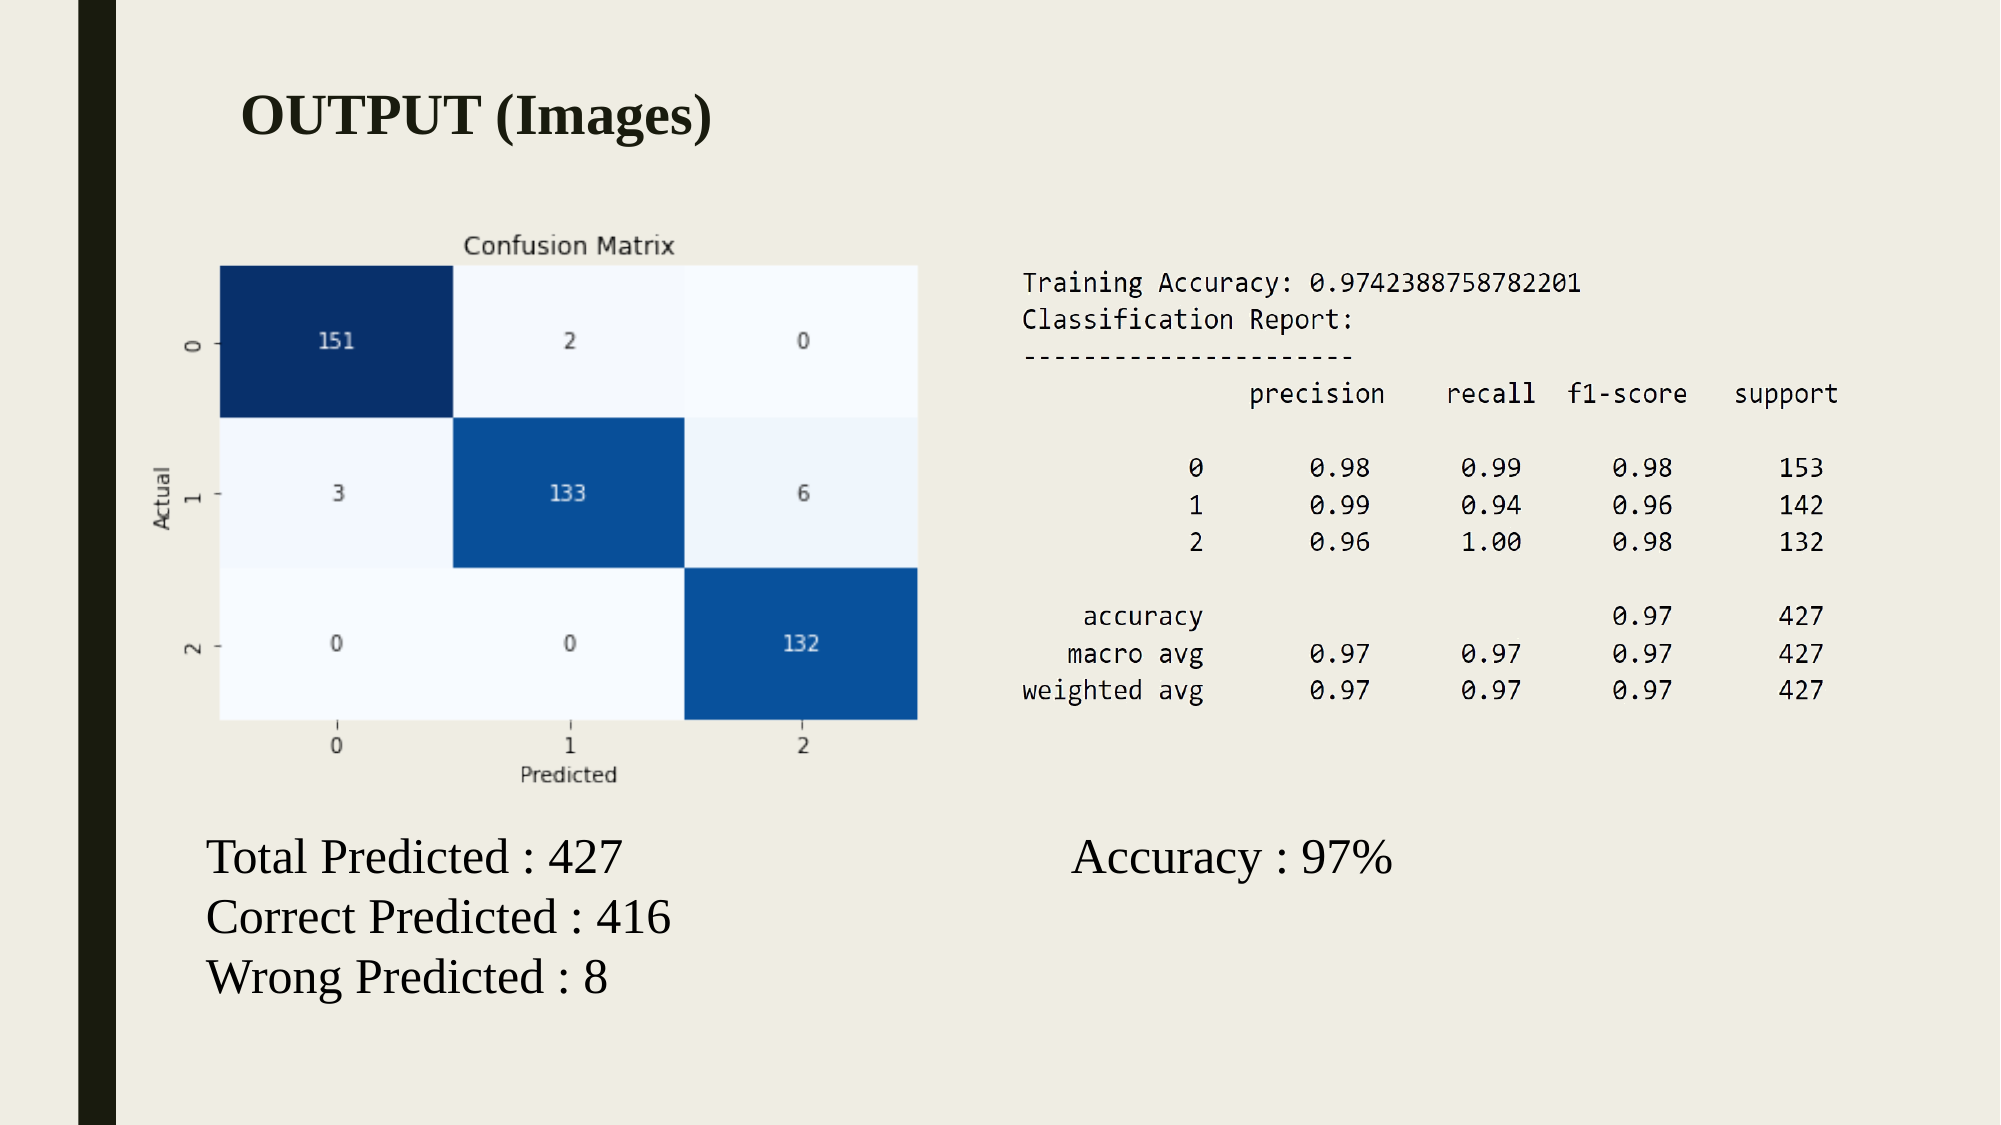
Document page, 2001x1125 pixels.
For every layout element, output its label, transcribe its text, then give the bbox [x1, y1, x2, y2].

picture [1012, 261, 1859, 727]
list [141, 220, 933, 800]
title OUTPUT (Images) [225, 77, 1800, 221]
text_box Total Predicted : 427 Accuracy : 97% Correct Predicted : 416 Wrong Predicted : 8 [191, 816, 1892, 1011]
